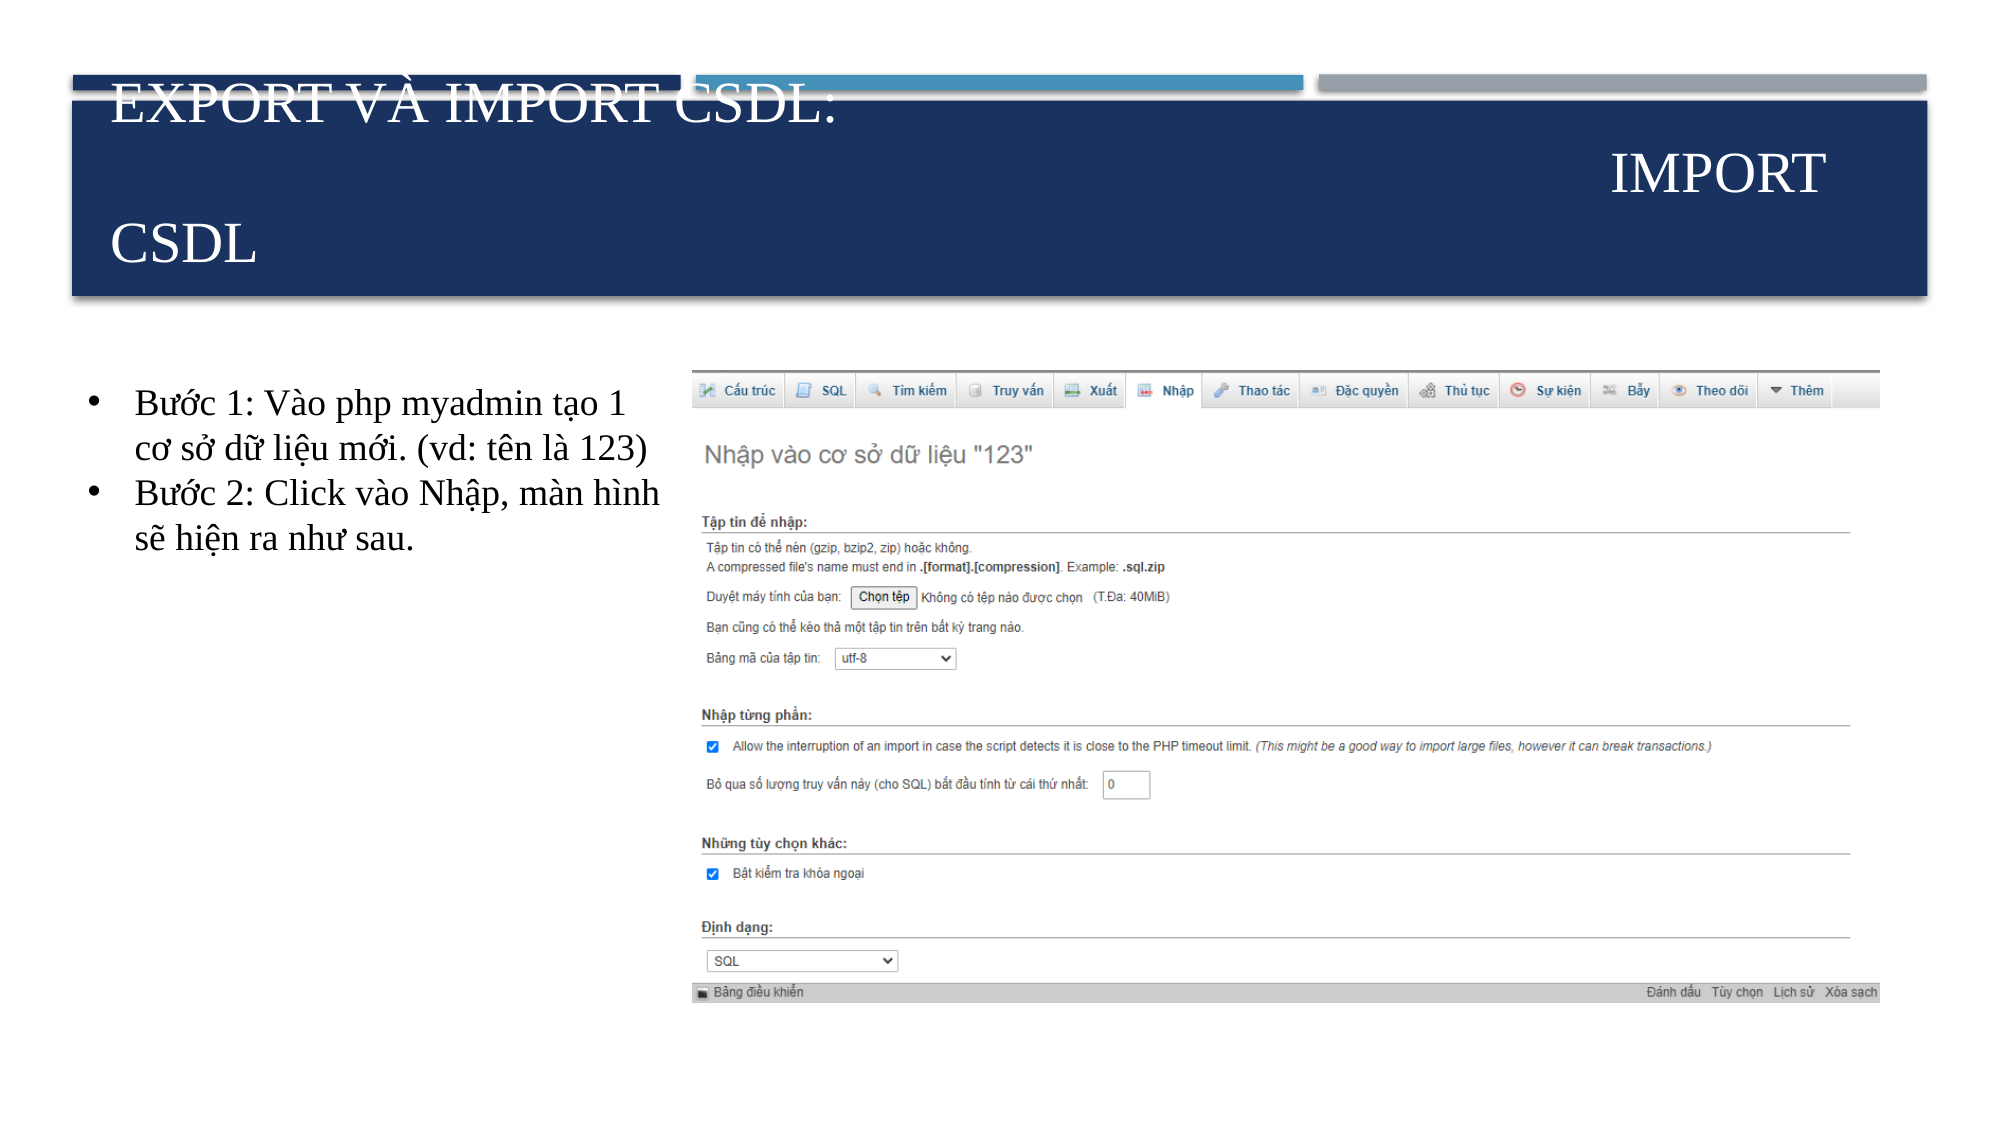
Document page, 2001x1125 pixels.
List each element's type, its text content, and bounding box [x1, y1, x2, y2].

text_box Bước 1: Vào php myadmin tạo 1 cơ sở dữ liệu mới. (vd: tên là 123) Bước 2: Click vào Nhập, màn hình sẽ hiện ra như sau. [72, 370, 680, 566]
picture [691, 370, 1880, 1003]
title Export và import csdl: import csdl [95, 115, 1905, 282]
